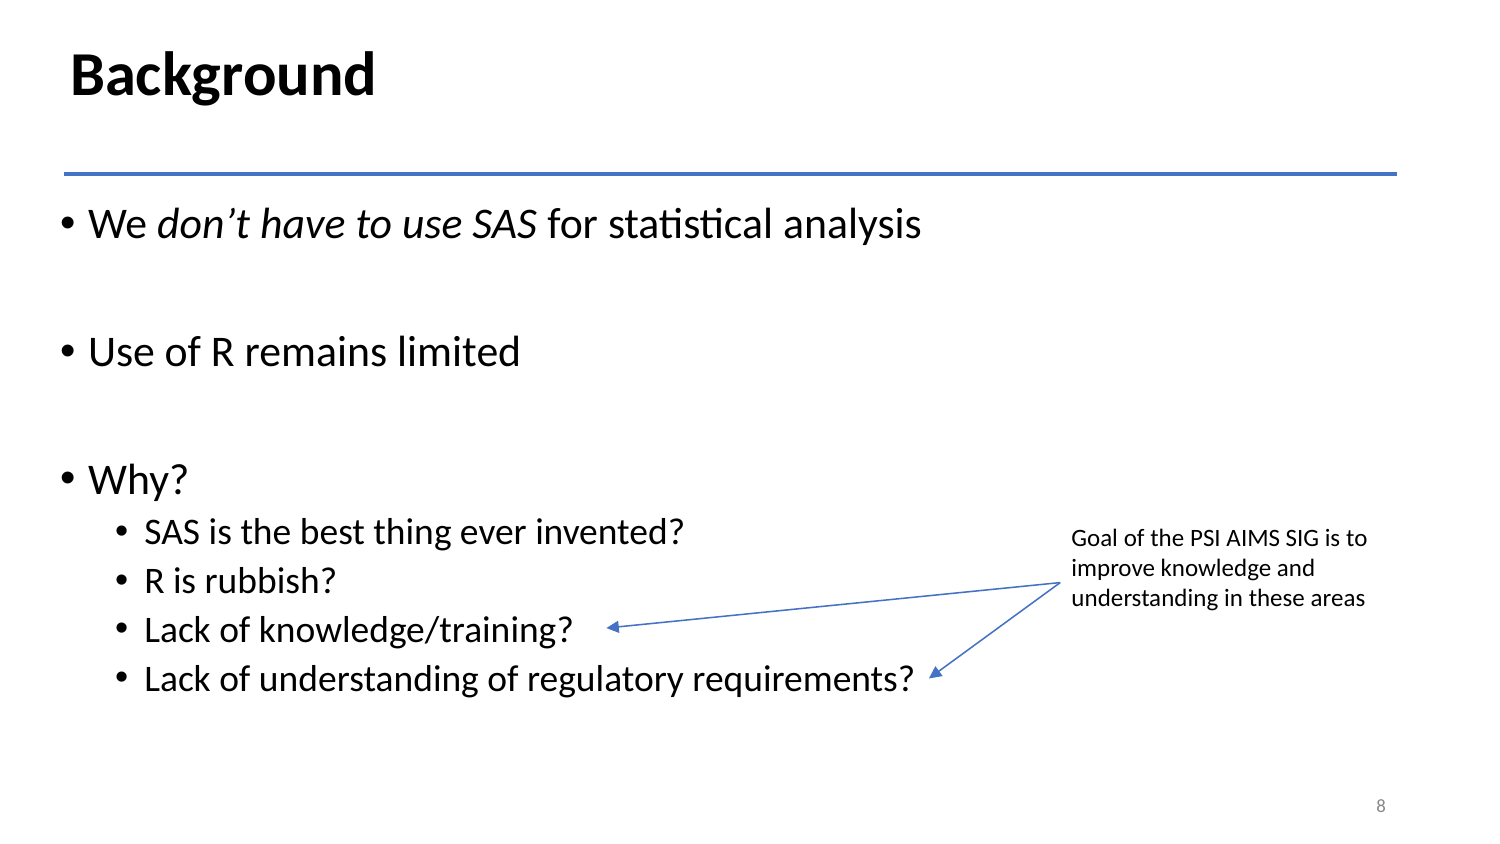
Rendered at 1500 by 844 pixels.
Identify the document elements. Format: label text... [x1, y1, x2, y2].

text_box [606, 582, 927, 629]
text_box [928, 582, 1061, 679]
list We don’t have to use SAS for statistical analysis Use of R remains limited Why? SAS is the best thing ever invented? R is rubbish? Lack of knowledge/training? Lack of understanding of regulatory requirements? [58, 195, 1441, 700]
title Background [58, 47, 1302, 103]
slide_number 8 [1059, 782, 1397, 827]
text_box Goal of the PSI AIMS SIG is to improve knowledge and understanding in these areas [1060, 516, 1394, 649]
